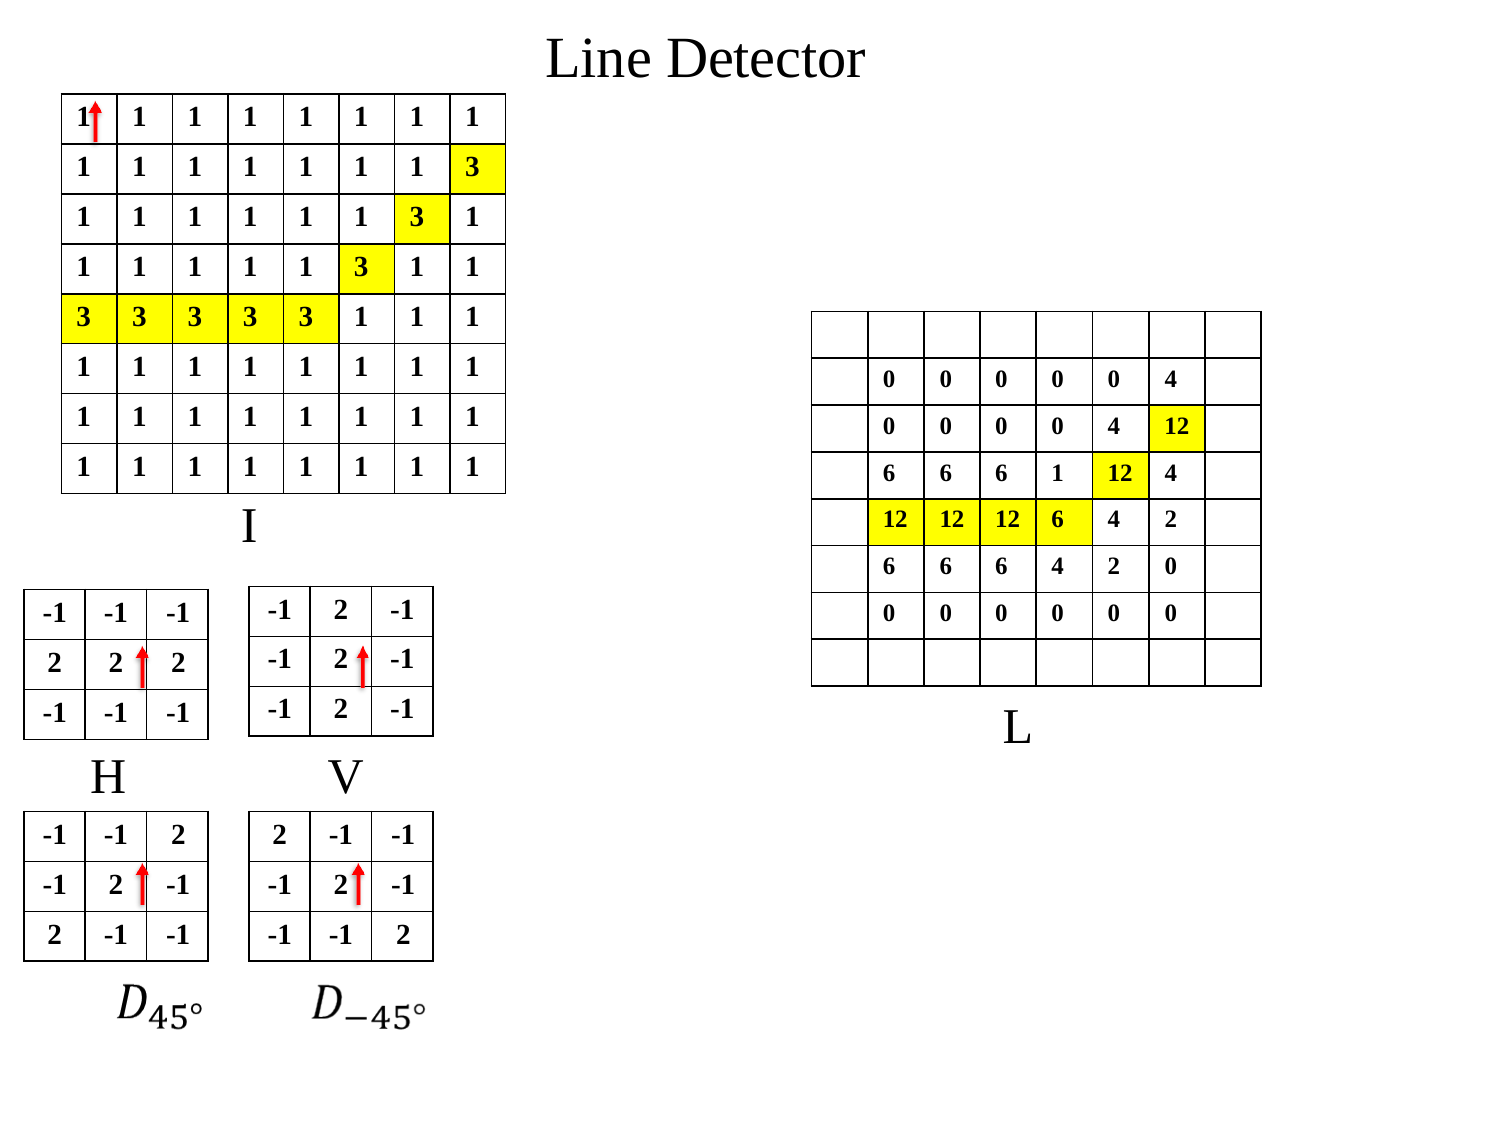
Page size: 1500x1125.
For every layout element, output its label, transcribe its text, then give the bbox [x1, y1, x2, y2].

table_header -1 [25, 590, 84, 639]
table_cell 1 [62, 245, 116, 293]
table_cell 2 [86, 640, 116, 689]
table_cell -1 [147, 690, 207, 739]
table_header -1 [311, 812, 371, 861]
table_cell 0 [869, 359, 923, 404]
table_header -1 [372, 812, 432, 861]
table_cell 1 [451, 245, 505, 293]
table_header 1 [340, 95, 394, 143]
table_cell [1037, 640, 1092, 685]
table_cell 6 [869, 546, 923, 592]
table_cell [1206, 453, 1260, 498]
table_cell 1 [395, 444, 449, 493]
table_cell -1 [25, 862, 84, 911]
table_cell 1 [229, 145, 283, 193]
table_cell 2 [1093, 546, 1148, 592]
table_header 1 [284, 95, 338, 143]
table_cell 1 [451, 394, 505, 443]
table_header [1037, 312, 1092, 357]
table_cell 3 [173, 295, 227, 343]
table_cell -1 [250, 912, 309, 960]
table_cell [1206, 593, 1260, 638]
table_cell 1 [284, 145, 338, 193]
table_cell 4 [1093, 500, 1148, 545]
table_cell -1 [250, 637, 309, 686]
table_cell 4 [1150, 359, 1204, 404]
table_cell 2 [167, 640, 207, 689]
table_cell 0 [981, 359, 1035, 404]
table_cell 0 [1150, 593, 1204, 638]
table_header -1 [250, 587, 309, 636]
picture [337, 845, 378, 914]
table_cell [812, 359, 867, 404]
table_cell 1 [173, 245, 227, 293]
table_header 1 [229, 95, 283, 143]
table_cell 0 [869, 406, 923, 451]
table_header 1 [451, 95, 505, 143]
table_cell -1 [86, 912, 146, 960]
table_cell 3 [284, 295, 338, 343]
table_cell 1 [118, 195, 172, 243]
table_cell -1 [147, 912, 207, 960]
table_header [1206, 312, 1260, 357]
table_cell 1 [173, 444, 227, 493]
table_cell 1 [173, 195, 227, 243]
table_cell 0 [1093, 593, 1148, 638]
table_cell 1 [229, 444, 283, 493]
table_cell -1 [311, 912, 371, 960]
table_header 2 [311, 587, 371, 636]
table_cell 1 [451, 344, 505, 393]
picture [92, 962, 227, 1039]
table_header [812, 312, 867, 357]
table_header -1 [86, 812, 146, 861]
table_cell 4 [1037, 546, 1092, 592]
table_cell -1 [250, 687, 309, 735]
table_cell 0 [1093, 359, 1148, 404]
picture [121, 628, 162, 698]
table_cell 6 [925, 546, 979, 592]
table_cell 1 [62, 344, 116, 393]
table_header 1 [118, 95, 172, 143]
table_cell 0 [1037, 593, 1092, 638]
table_cell 1 [118, 344, 172, 393]
table_cell 1 [62, 195, 116, 243]
table_cell 6 [869, 453, 923, 498]
table_cell [1206, 546, 1260, 592]
text_box L [1000, 691, 1036, 754]
table_header 1 [62, 95, 69, 143]
picture [342, 628, 382, 698]
table_cell 1 [284, 195, 338, 243]
table_cell [925, 640, 979, 685]
table_cell 2 [372, 912, 432, 960]
table_header [981, 312, 1035, 357]
table_cell 1 [395, 295, 449, 343]
table_cell 1 [173, 145, 227, 193]
table_cell 1 [395, 145, 449, 193]
table_cell 1 [395, 245, 449, 293]
table_cell 6 [925, 453, 979, 498]
table_cell 0 [869, 593, 923, 638]
table_header -1 [372, 587, 432, 636]
table_cell 12 [981, 500, 1035, 545]
table_header 2 [250, 812, 309, 861]
table_cell 3 [62, 295, 116, 343]
table_cell 1 [340, 344, 394, 393]
table_cell [1093, 640, 1148, 685]
table_header 2 [147, 812, 207, 861]
table_cell [812, 593, 867, 638]
table_cell [1150, 640, 1204, 685]
table_cell 3 [229, 295, 283, 343]
table_cell 2 [25, 640, 84, 689]
table_cell 1 [229, 394, 283, 443]
table_cell 1 [118, 145, 172, 193]
picture [121, 845, 162, 914]
table_cell [981, 640, 1035, 685]
table_cell 2 [25, 912, 84, 960]
table_cell [812, 500, 867, 545]
table_cell 1 [395, 394, 449, 443]
table_cell 0 [981, 593, 1035, 638]
table_cell 1 [173, 344, 227, 393]
table_header -1 [86, 590, 146, 639]
table_cell 0 [1037, 406, 1092, 451]
table_cell 1 [1037, 453, 1092, 498]
table_cell 1 [451, 295, 505, 343]
table_cell 1 [340, 444, 394, 493]
picture [74, 83, 115, 152]
table_cell [1206, 500, 1260, 545]
table_cell 1 [229, 245, 283, 293]
table_cell 0 [981, 406, 1035, 451]
table_cell 1 [340, 295, 394, 343]
table_cell 0 [1150, 546, 1204, 592]
table_cell 1 [340, 394, 394, 443]
table_cell 6 [981, 453, 1035, 498]
table_header [925, 312, 979, 357]
table_cell 1 [62, 145, 116, 193]
table_cell 1 [284, 444, 338, 493]
table_header -1 [147, 590, 207, 639]
table_cell 0 [925, 593, 979, 638]
table_cell -1 [383, 862, 432, 911]
table_cell -1 [25, 690, 84, 739]
table_cell -1 [167, 862, 207, 911]
table_cell 1 [229, 195, 283, 243]
table_cell [869, 640, 923, 685]
table_cell 0 [925, 406, 979, 451]
table_cell 1 [118, 394, 172, 443]
table_cell 12 [1093, 453, 1148, 498]
table_cell [1206, 359, 1260, 404]
table_cell -1 [372, 687, 432, 735]
table_cell 2 [86, 862, 116, 911]
title Line Detector [543, 17, 870, 208]
table_cell 12 [869, 500, 923, 545]
table_cell 4 [1093, 406, 1148, 451]
table_cell 3 [118, 295, 172, 343]
table_cell 2 [311, 862, 332, 911]
table_cell 2 [1150, 500, 1204, 545]
table_cell 1 [62, 444, 116, 493]
table_cell 1 [62, 394, 116, 443]
table_cell 12 [1150, 406, 1204, 451]
table_cell 1 [118, 245, 172, 293]
table_cell [1206, 640, 1260, 685]
table_cell [812, 406, 867, 451]
picture [288, 962, 450, 1039]
table_cell 3 [451, 145, 505, 193]
table_cell 3 [395, 195, 449, 243]
table_cell 1 [284, 344, 338, 393]
table_cell 6 [1037, 500, 1092, 545]
table_cell 1 [118, 444, 172, 493]
table_cell 1 [284, 394, 338, 443]
table_cell 1 [340, 145, 394, 193]
table_header [869, 312, 923, 357]
table_cell 1 [173, 394, 227, 443]
table_cell 4 [1150, 453, 1204, 498]
text_box H [87, 741, 129, 804]
table_cell 6 [981, 546, 1035, 592]
table_cell 1 [451, 444, 505, 493]
table_cell [812, 546, 867, 592]
table_header [1093, 312, 1148, 357]
table_cell [812, 640, 867, 685]
table_cell -1 [86, 690, 146, 739]
table_cell 1 [395, 344, 449, 393]
table_header 1 [173, 95, 227, 143]
table_cell 2 [311, 637, 337, 686]
table_cell 2 [311, 687, 371, 735]
table_header 1 [395, 95, 449, 143]
table_cell -1 [387, 637, 432, 686]
table_cell 0 [1037, 359, 1092, 404]
table_header -1 [25, 812, 84, 861]
table_cell [1206, 406, 1260, 451]
table_cell 1 [229, 344, 283, 393]
text_box V [325, 741, 366, 804]
table_cell 0 [925, 359, 979, 404]
table_cell -1 [250, 862, 309, 911]
table_cell 3 [340, 245, 394, 293]
table_cell 1 [451, 195, 505, 243]
table_cell 12 [925, 500, 979, 545]
table_header [1150, 312, 1204, 357]
table_cell 1 [284, 245, 338, 293]
text_box I [238, 494, 260, 553]
table_cell 1 [340, 195, 394, 243]
table_cell [812, 453, 867, 498]
